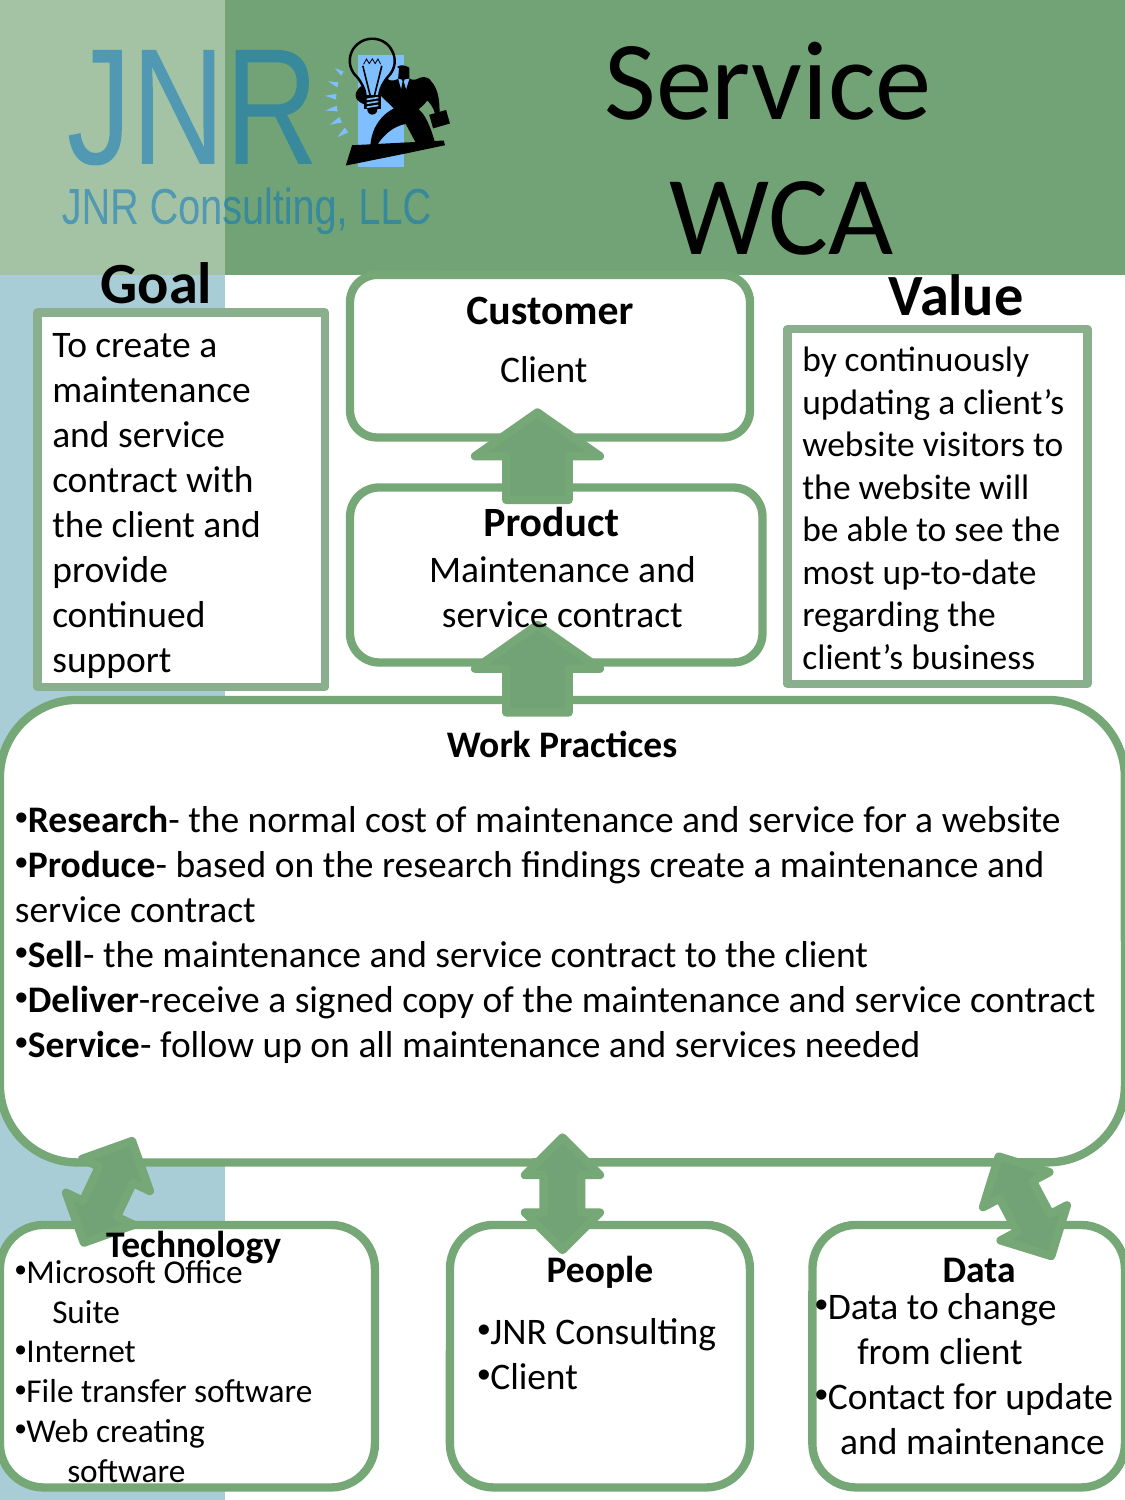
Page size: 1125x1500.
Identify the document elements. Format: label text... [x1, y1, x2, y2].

text_box Service WCA [437, 0, 1125, 231]
text_box [150, 0, 966, 138]
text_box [0, 237, 1125, 1488]
